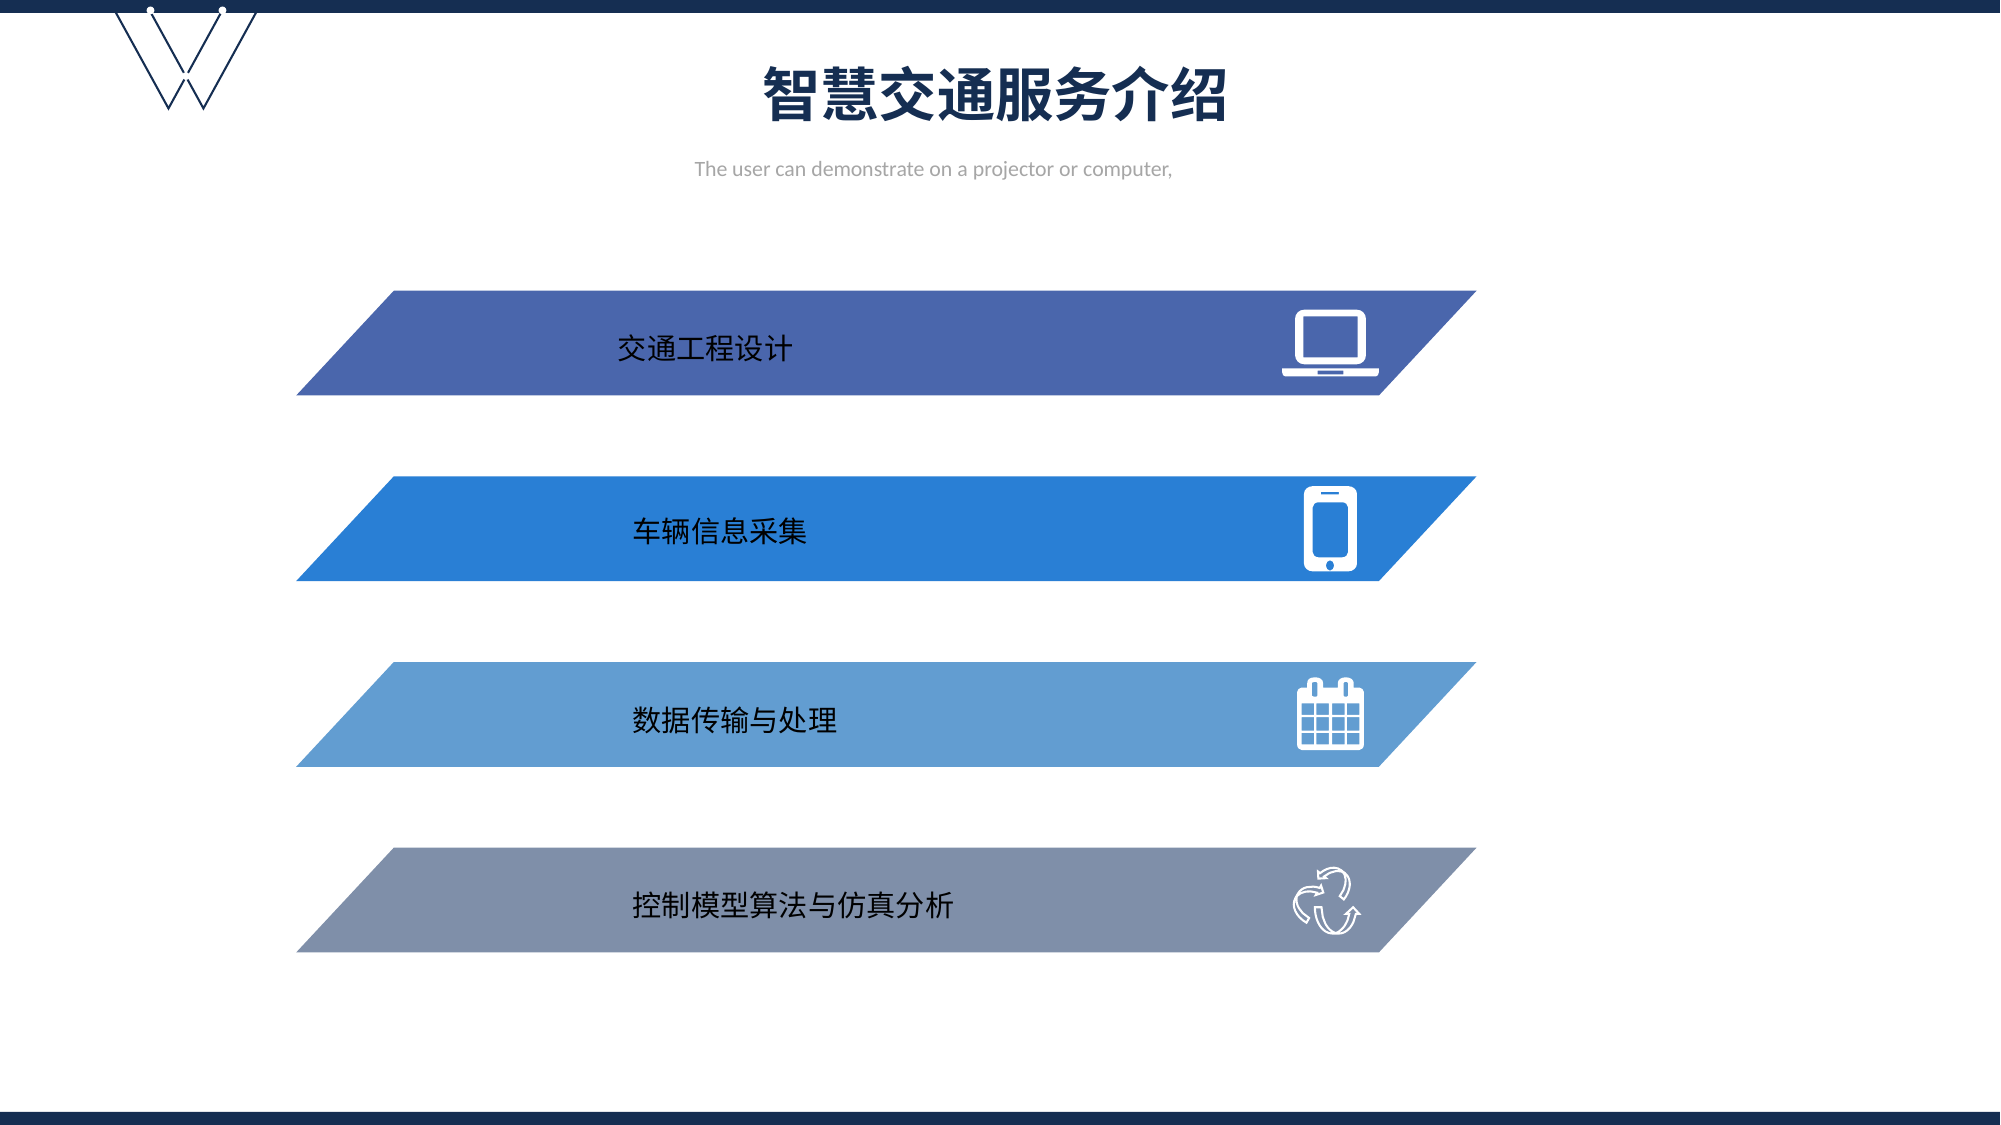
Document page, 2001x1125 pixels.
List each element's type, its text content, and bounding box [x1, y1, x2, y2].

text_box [296, 847, 1477, 953]
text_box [296, 290, 1477, 396]
text_box The user can demonstrate on a projector or computer, [679, 143, 1320, 189]
text_box 智慧交通服务介绍 [747, 41, 1253, 136]
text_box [296, 661, 1477, 767]
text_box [296, 476, 1477, 582]
